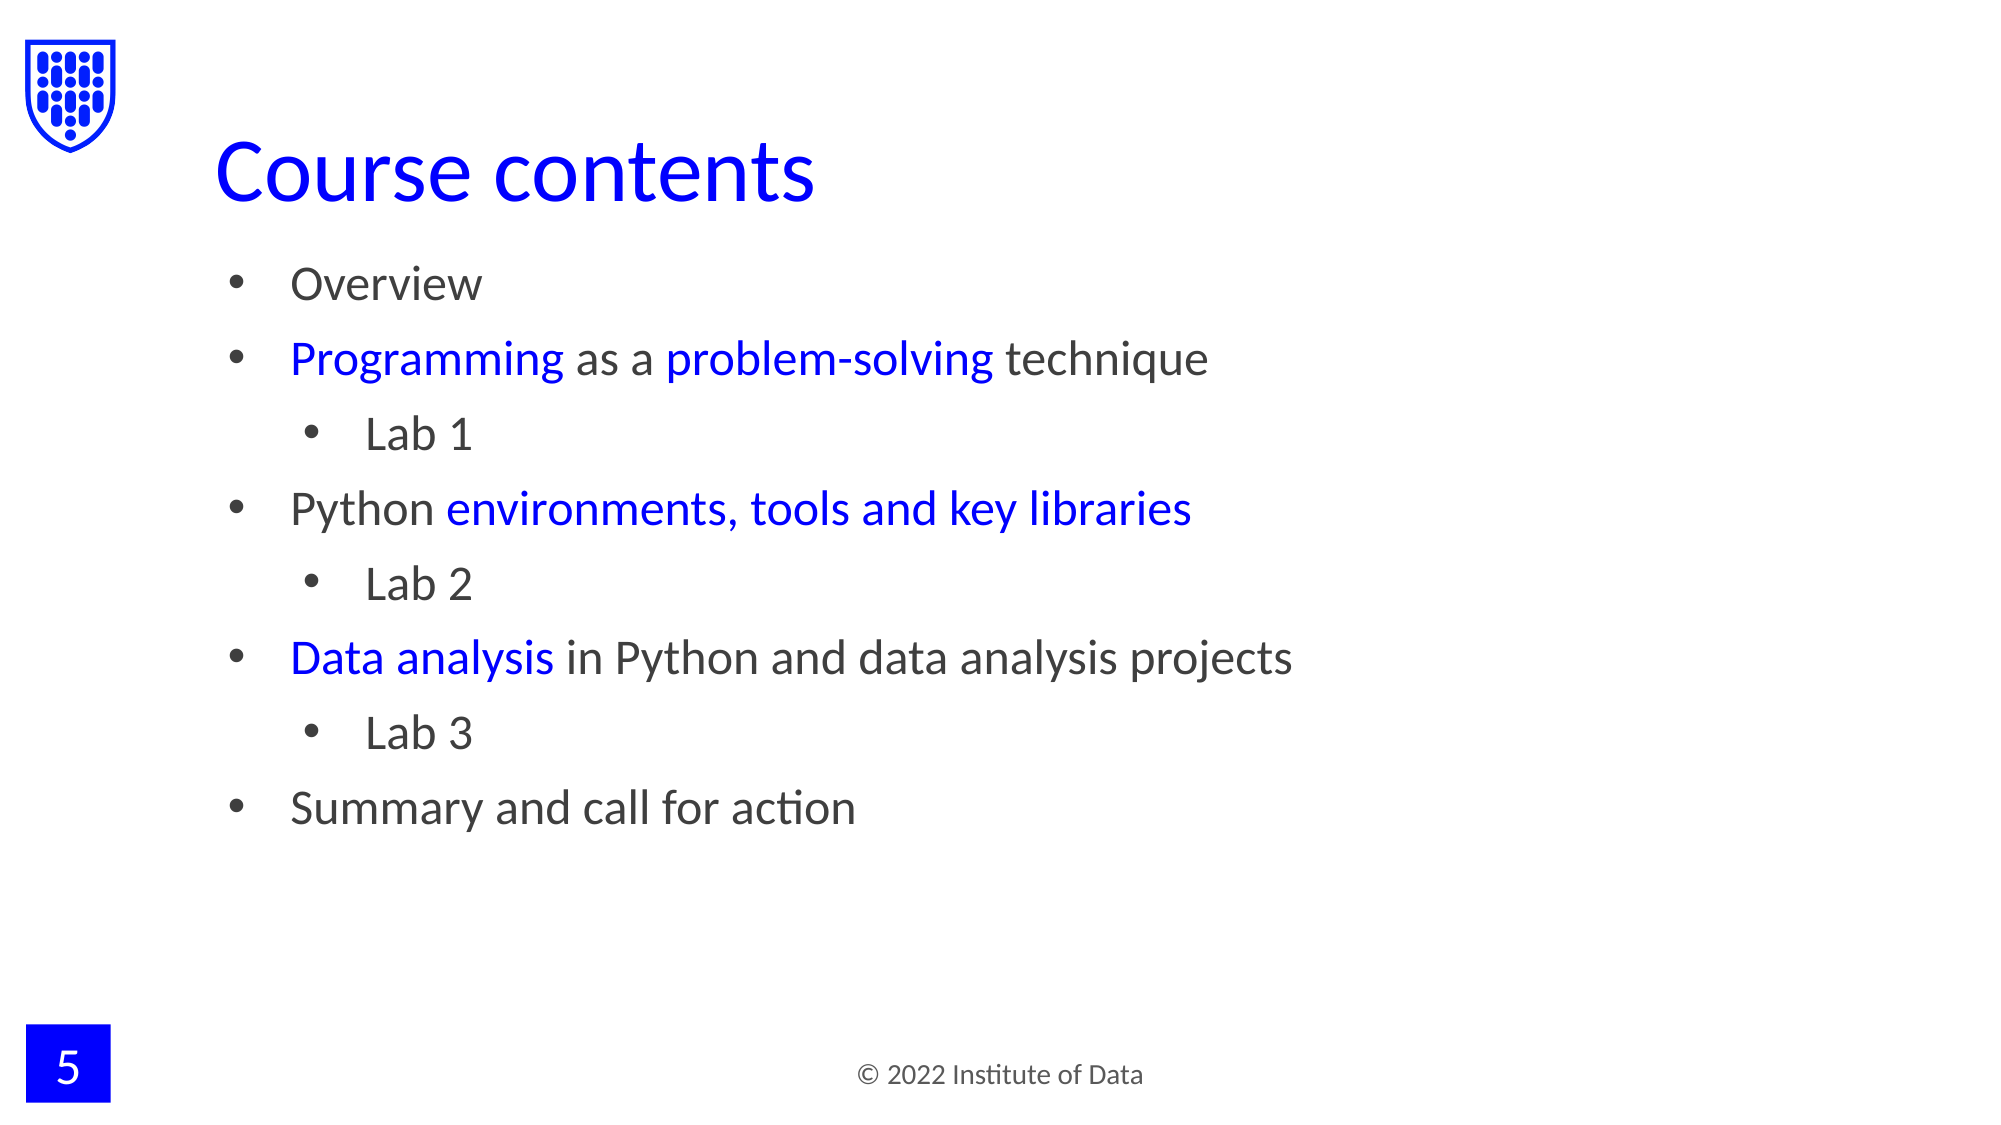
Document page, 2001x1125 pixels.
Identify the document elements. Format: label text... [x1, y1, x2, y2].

list Overview Programming as a problem-solving technique Lab 1 Python environments, tools and key libraries Lab 2 Data analysis in Python and data analysis projects Lab 3 Summary and call for action [207, 249, 1965, 1042]
picture [0, 25, 141, 167]
title Course contents [207, 61, 1965, 229]
